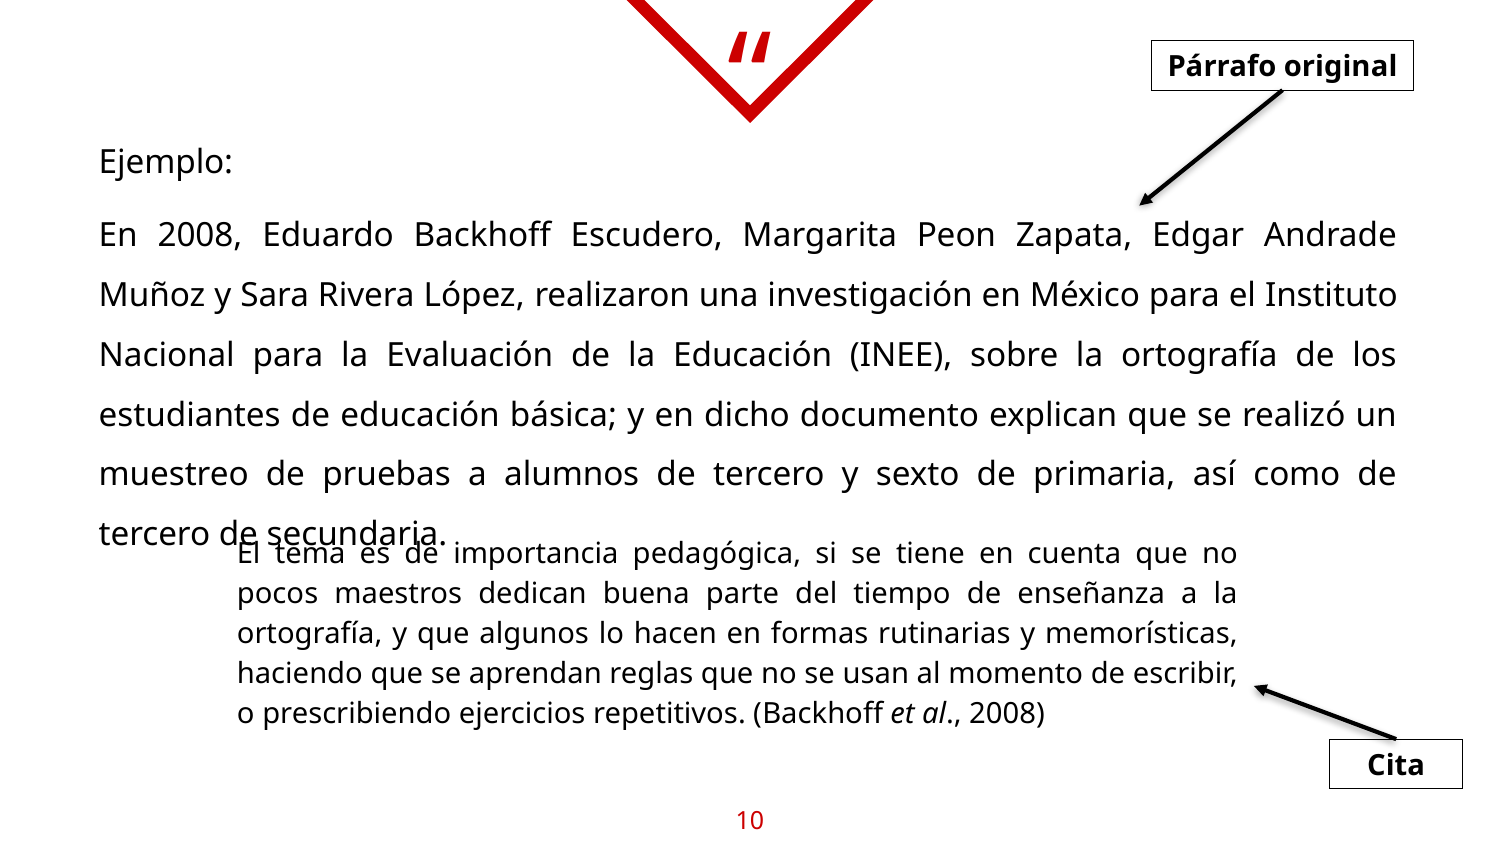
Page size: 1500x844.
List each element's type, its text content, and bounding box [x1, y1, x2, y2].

text_box Párrafo original [1151, 40, 1414, 91]
text_box Ejemplo: En 2008, Eduardo Backhoff Escudero, Margarita Peon Zapata, Edgar Andrade Muñoz y Sara Rivera López, realizaron una investigación en México para el Instituto Nacional para la Evaluación de la Educación (INEE), sobre la ortografía de los estudiantes de educación básica; y en dicho documento explican que se realizó un muestreo de pruebas a alumnos de tercero y sexto de primaria, así como de tercero de secundaria. [77, 119, 1414, 516]
text_box Cita [1329, 739, 1463, 789]
slide_number 10 [0, 789, 1500, 844]
text_box El tema es de importancia pedagógica, si se tiene en cuenta que no pocos maestros dedican buena parte del tiempo de enseñanza a la ortografía, y que algunos lo hacen en formas rutinarias y memorísticas, haciendo que se aprendan reglas que no se usan al momento de escribir, o prescribiendo ejercicios repetitivos. (Backhoff et al., 2008) [215, 513, 1254, 718]
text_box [1139, 90, 1283, 206]
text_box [1253, 685, 1397, 740]
